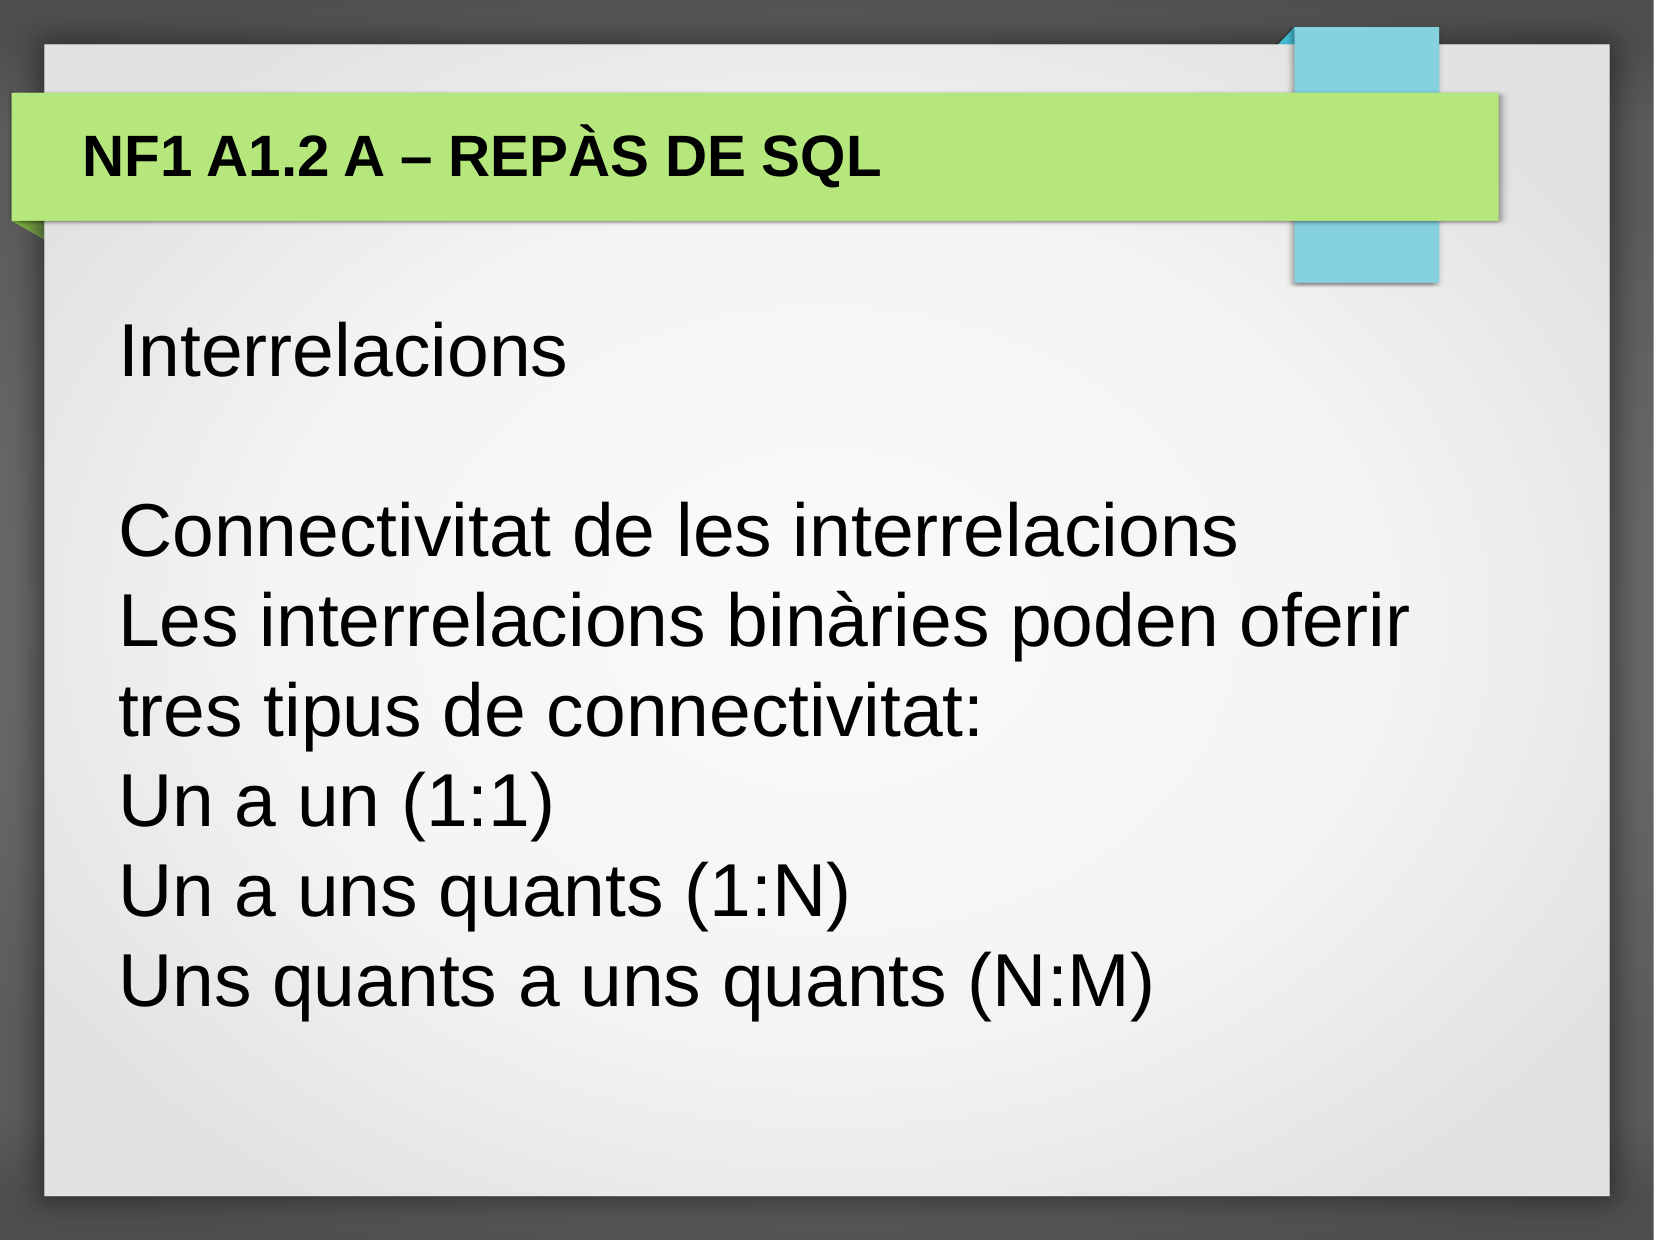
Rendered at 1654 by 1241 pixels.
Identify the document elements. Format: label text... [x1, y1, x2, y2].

picture [0, 0, 1654, 1240]
text_box NF1 A1.2 A – Repàs de SQL [82, 88, 1488, 218]
text_box Interrelacions Connectivitat de les interrelacions Les interrelacions binàries poden oferir tres tipus de connectivitat: Un a un (1:1) Un a uns quants (1:N) Uns quants a uns quants (N:M) [118, 301, 1524, 1033]
